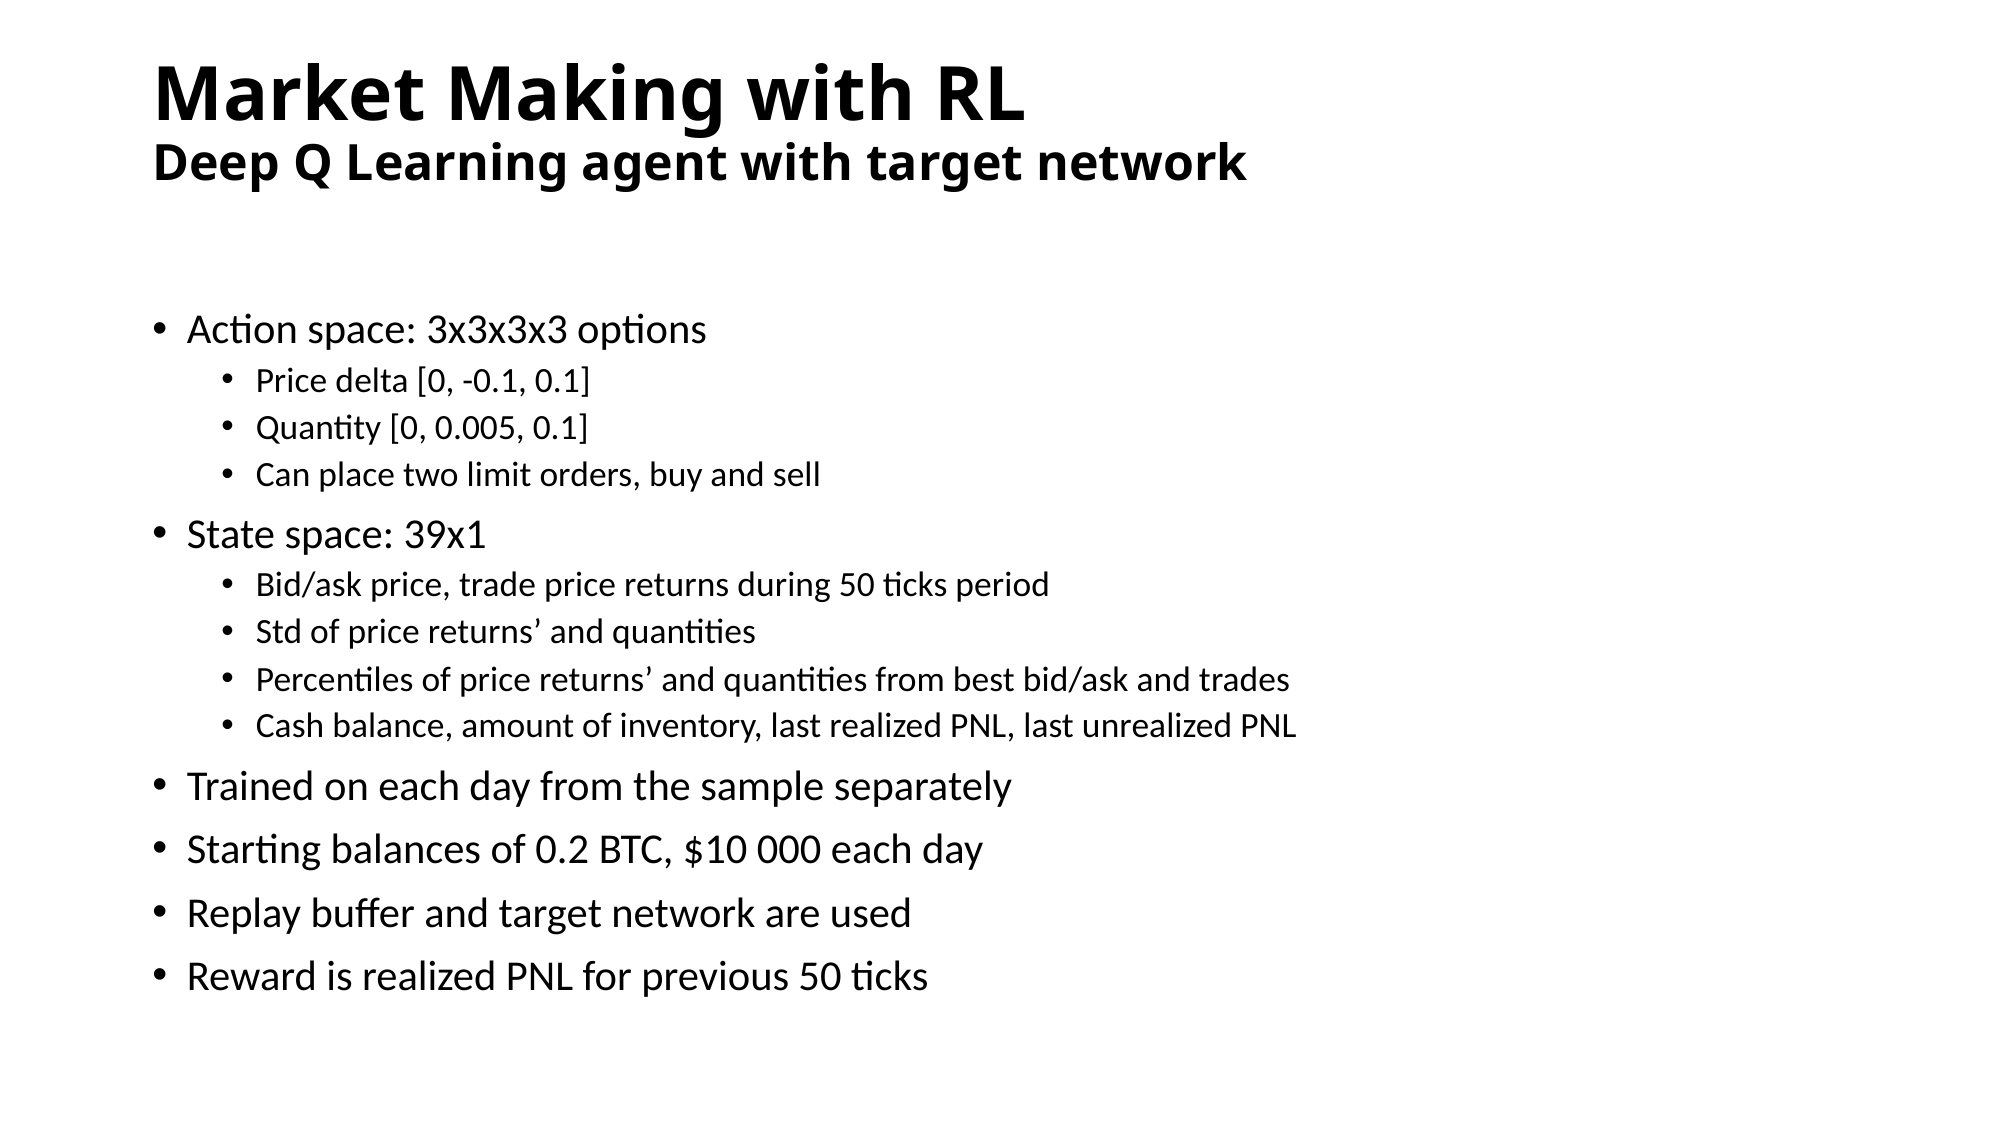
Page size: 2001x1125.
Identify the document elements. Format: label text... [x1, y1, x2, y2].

title Market Making with RL Deep Q Learning agent with target network [137, 59, 1863, 278]
list Action space: 3x3x3x3 options Price delta [0, -0.1, 0.1] Quantity [0, 0.005, 0.1] Can place two limit orders, buy and sell State space: 39x1 Bid/ask price, trade price returns during 50 ticks period Std of price returns’ and quantities Percentiles of price returns’ and quantities from best bid/ask and trades Cash balance, amount of inventory, last realized PNL, last unrealized PNL Trained on each day from the sample separately Starting balances of 0.2 BTC, $10 000 each day Replay buffer and target network are used Reward is realized PNL for previous 50 ticks [137, 299, 1863, 1014]
